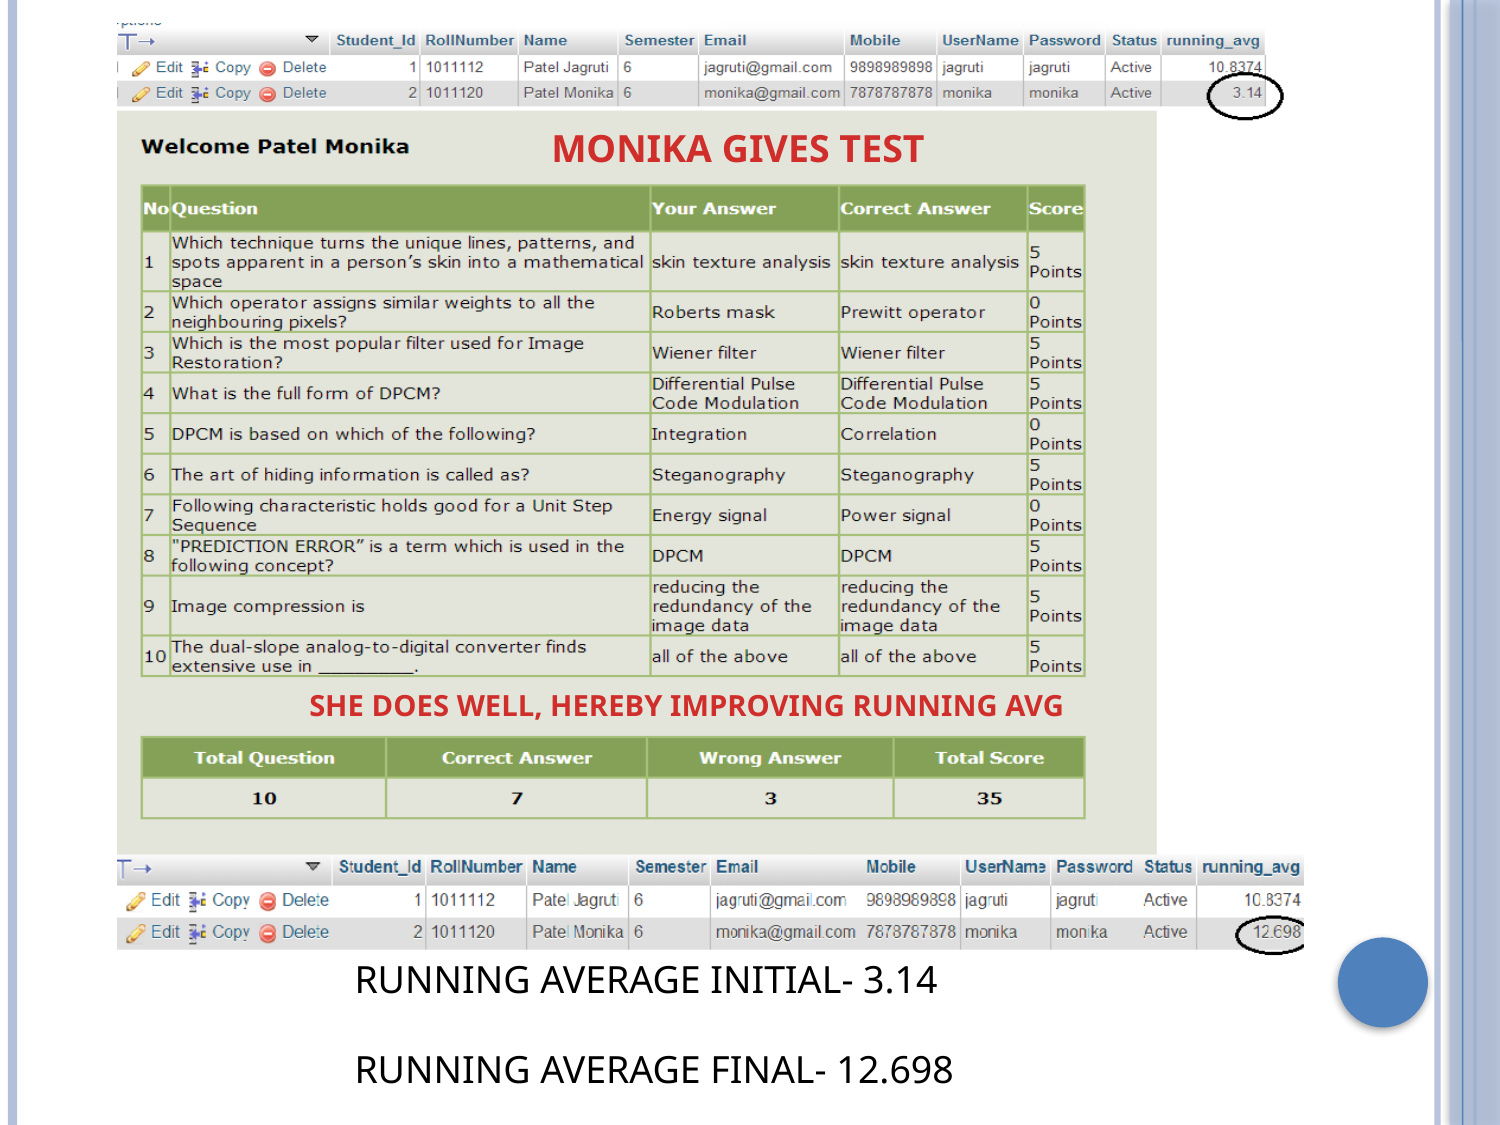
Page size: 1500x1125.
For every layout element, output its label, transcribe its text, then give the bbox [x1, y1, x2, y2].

text_box RUNNING AVERAGE INITIAL- 3.14 RUNNING AVERAGE FINAL- 12.698 [339, 994, 1043, 1099]
picture [116, 22, 1304, 985]
